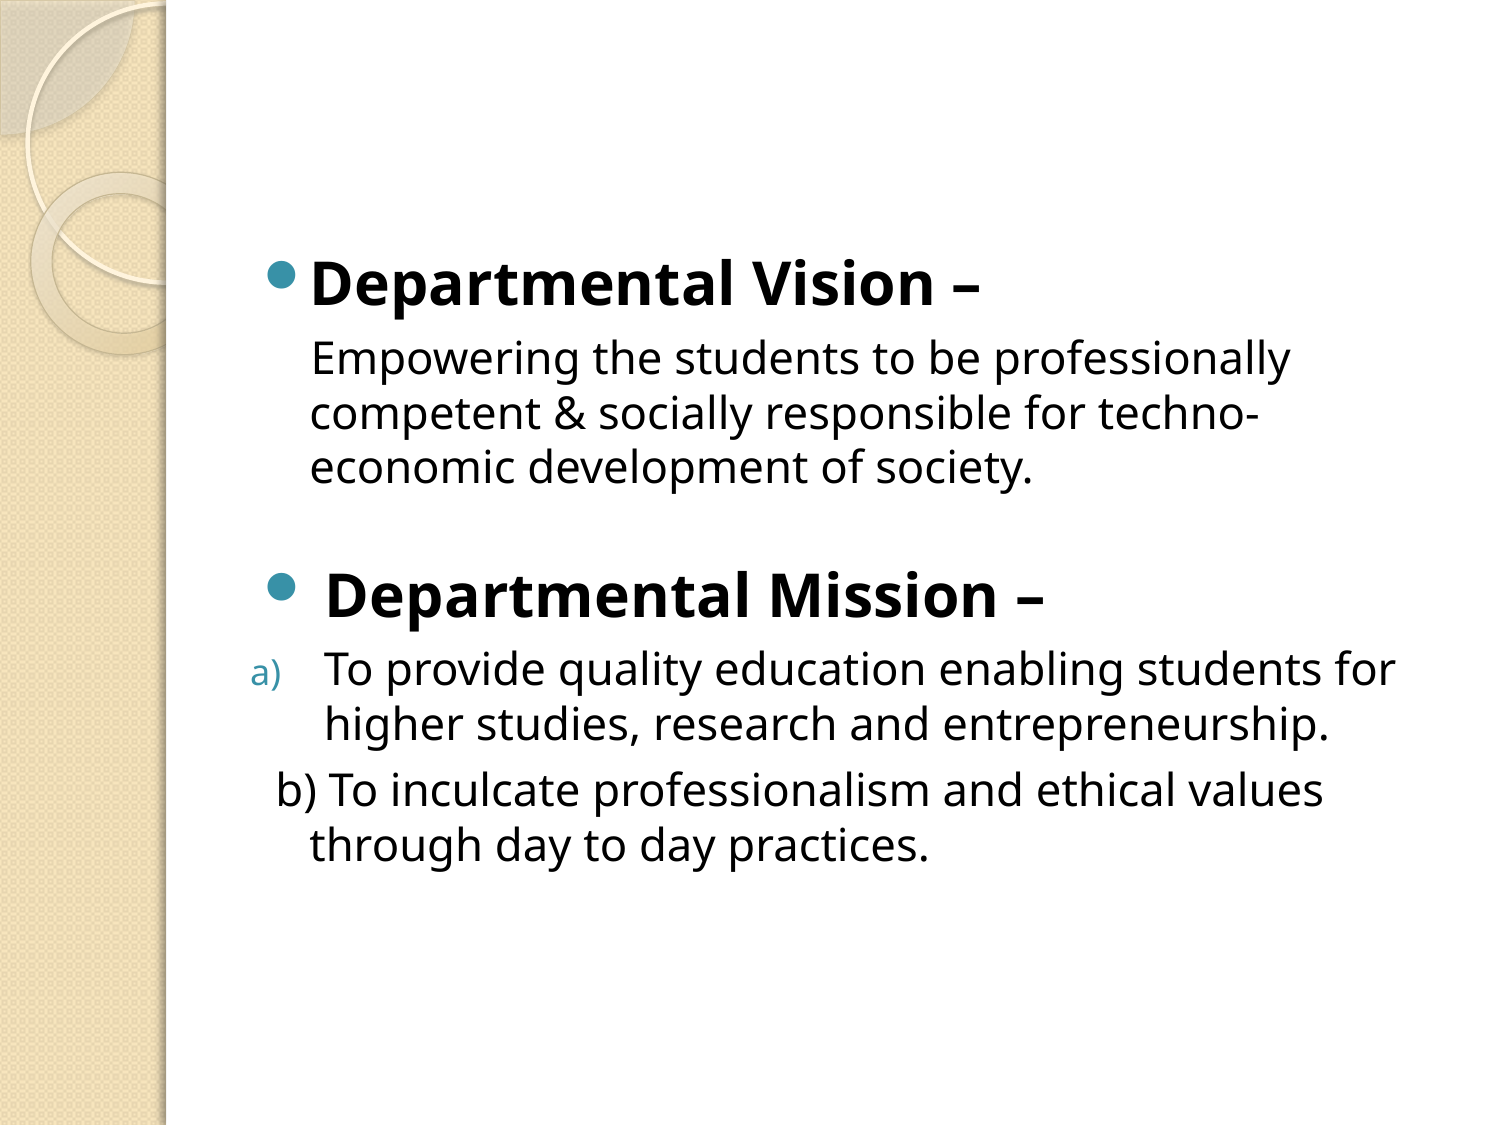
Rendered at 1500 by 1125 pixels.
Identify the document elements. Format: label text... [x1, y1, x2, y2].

list Departmental Vision – Empowering the students to be professionally competent & socially responsible for techno-economic development of society. Departmental Mission – To provide quality education enabling students for higher studies, research and entrepreneurship. b) To inculcate professionalism and ethical values through day to day practices. [235, 237, 1466, 1025]
